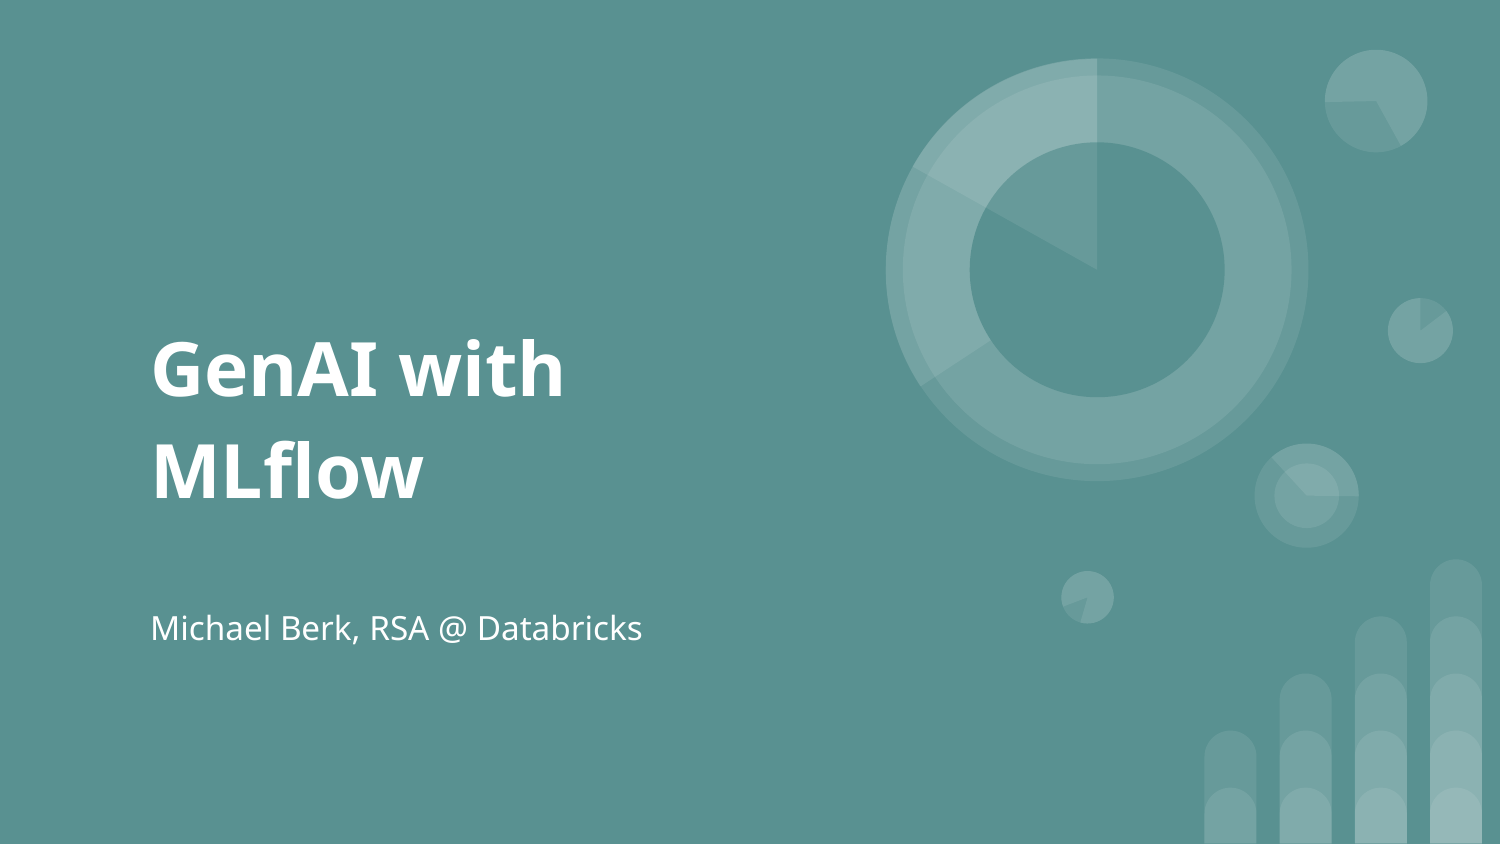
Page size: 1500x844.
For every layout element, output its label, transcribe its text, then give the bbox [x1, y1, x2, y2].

subtitle Michael Berk, RSA @ Databricks [135, 589, 834, 704]
title GenAI with MLflow [135, 264, 834, 572]
